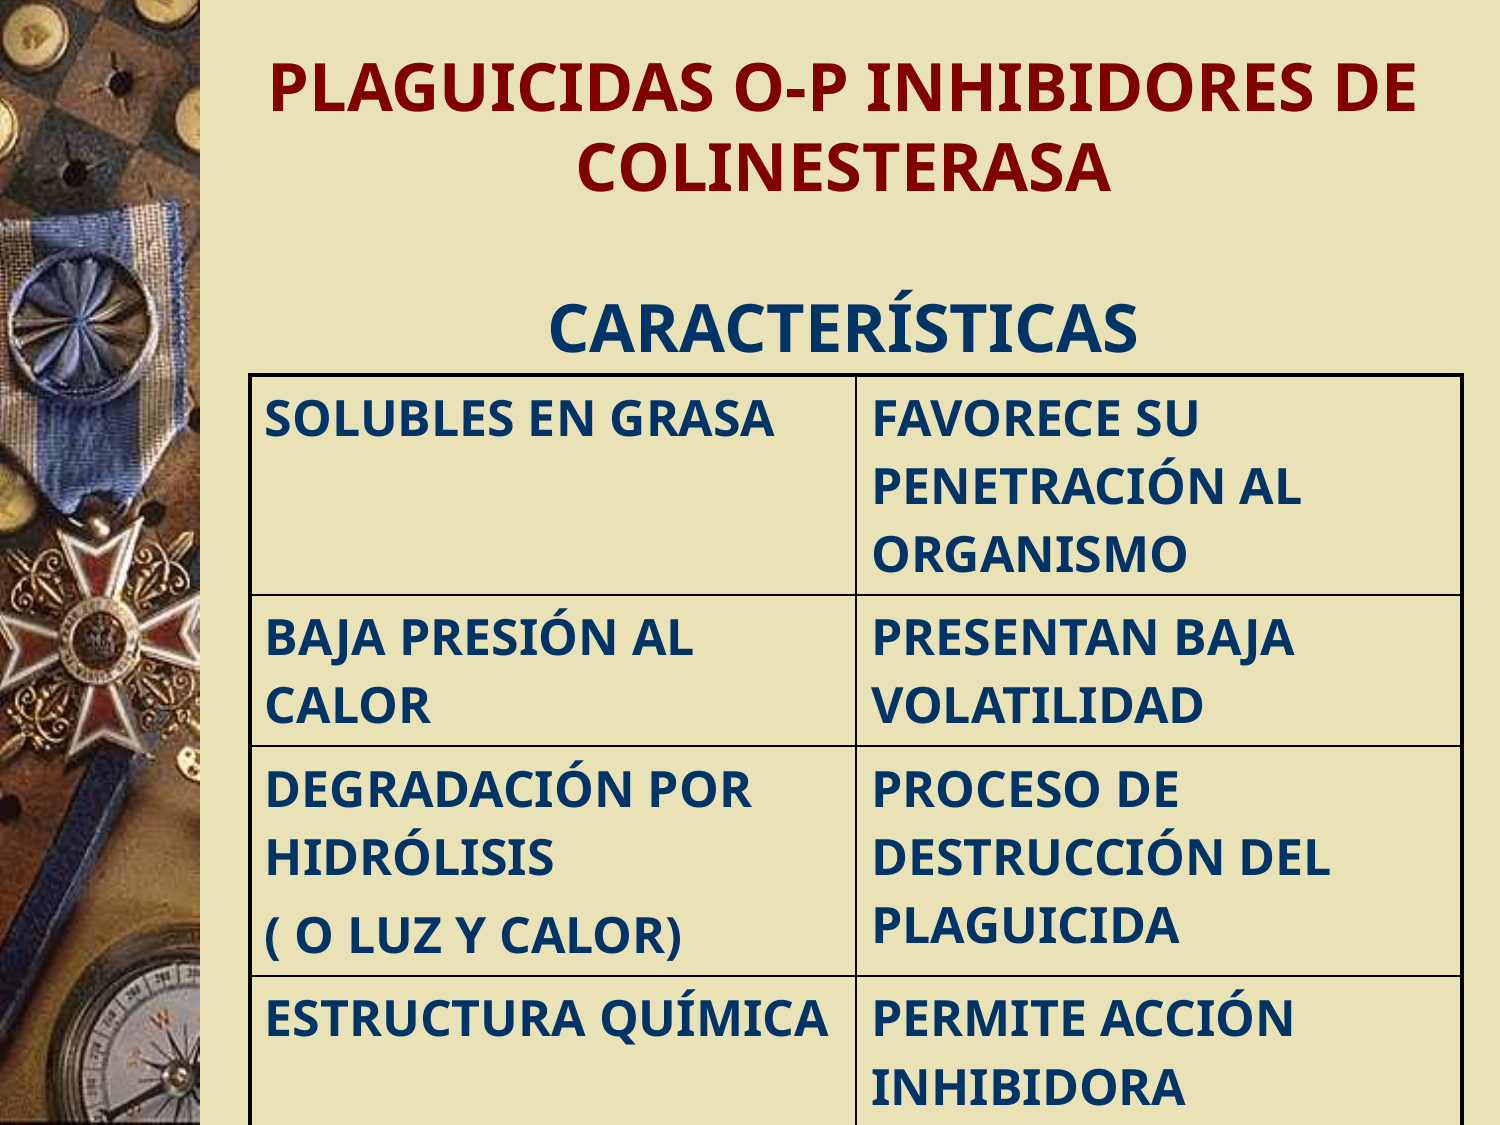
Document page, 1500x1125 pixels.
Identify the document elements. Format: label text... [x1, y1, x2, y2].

table_header SOLUBLES EN GRASA [252, 377, 855, 594]
table_cell PRESENTAN BAJA VOLATILIDAD [857, 596, 1460, 745]
table_cell PERMITE ACCIÓN INHIBIDORA [857, 977, 1460, 1125]
table_cell PROCESO DE DESTRUCCIÓN DEL PLAGUICIDA [857, 747, 1460, 975]
table_cell ESTRUCTURA QUÍMICA [252, 977, 855, 1125]
picture [0, 0, 200, 1125]
table_cell BAJA PRESIÓN AL CALOR [252, 596, 855, 745]
table_cell DEGRADACIÓN POR HIDRÓLISIS ( O LUZ Y CALOR) [252, 747, 855, 975]
list CARACTERÍSTICAS [206, 287, 1482, 375]
table_header FAVORECE SU PENETRACIÓN AL ORGANISMO [857, 377, 1460, 594]
title PLAGUICIDAS O-P INHIBIDORES DE COLINESTERASA [225, 37, 1463, 213]
